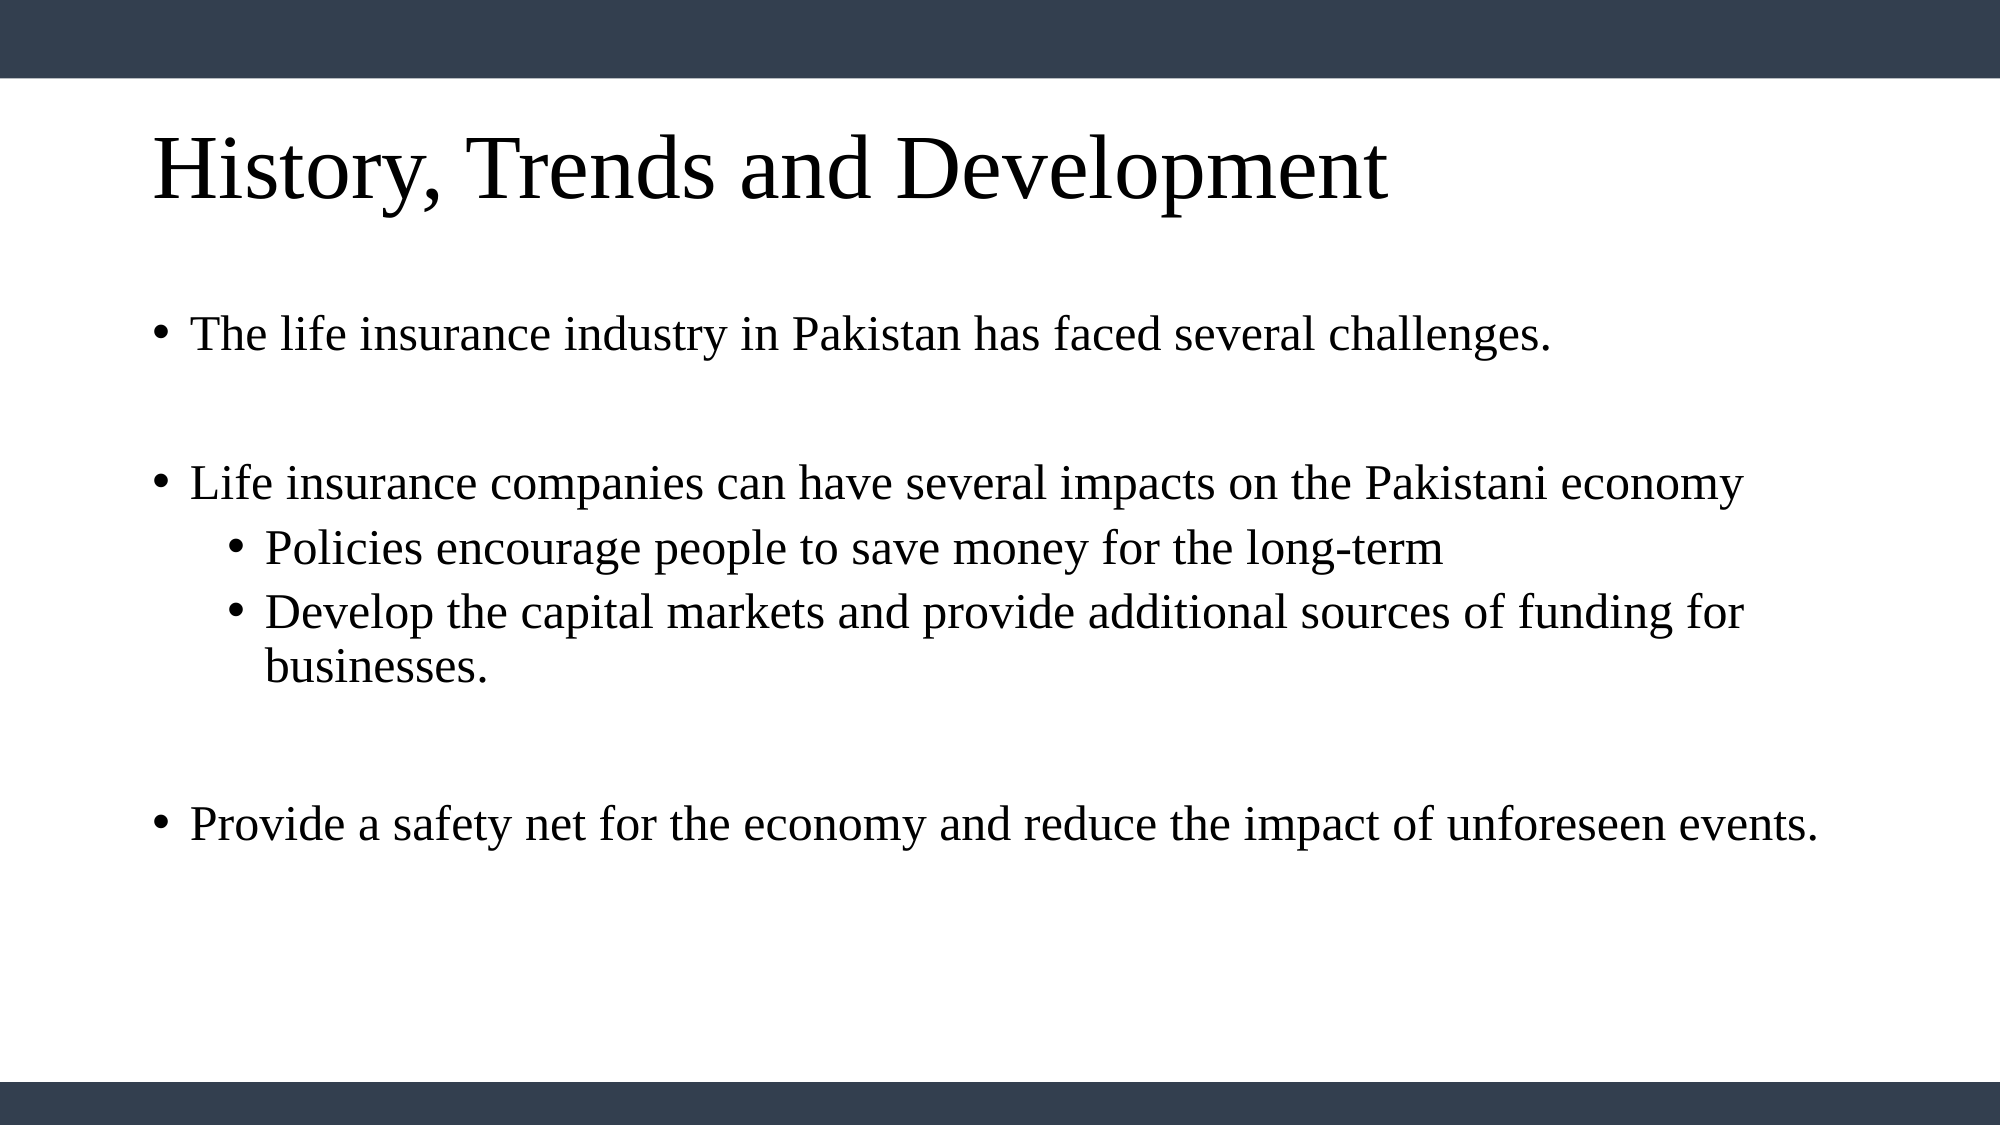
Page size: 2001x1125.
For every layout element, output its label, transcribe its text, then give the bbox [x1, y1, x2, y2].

title History, Trends and Development [137, 59, 1863, 278]
list The life insurance industry in Pakistan has faced several challenges. Life insurance companies can have several impacts on the Pakistani economy Policies encourage people to save money for the long-term Develop the capital markets and provide additional sources of funding for businesses. Provide a safety net for the economy and reduce the impact of unforeseen events. [137, 299, 1863, 1014]
